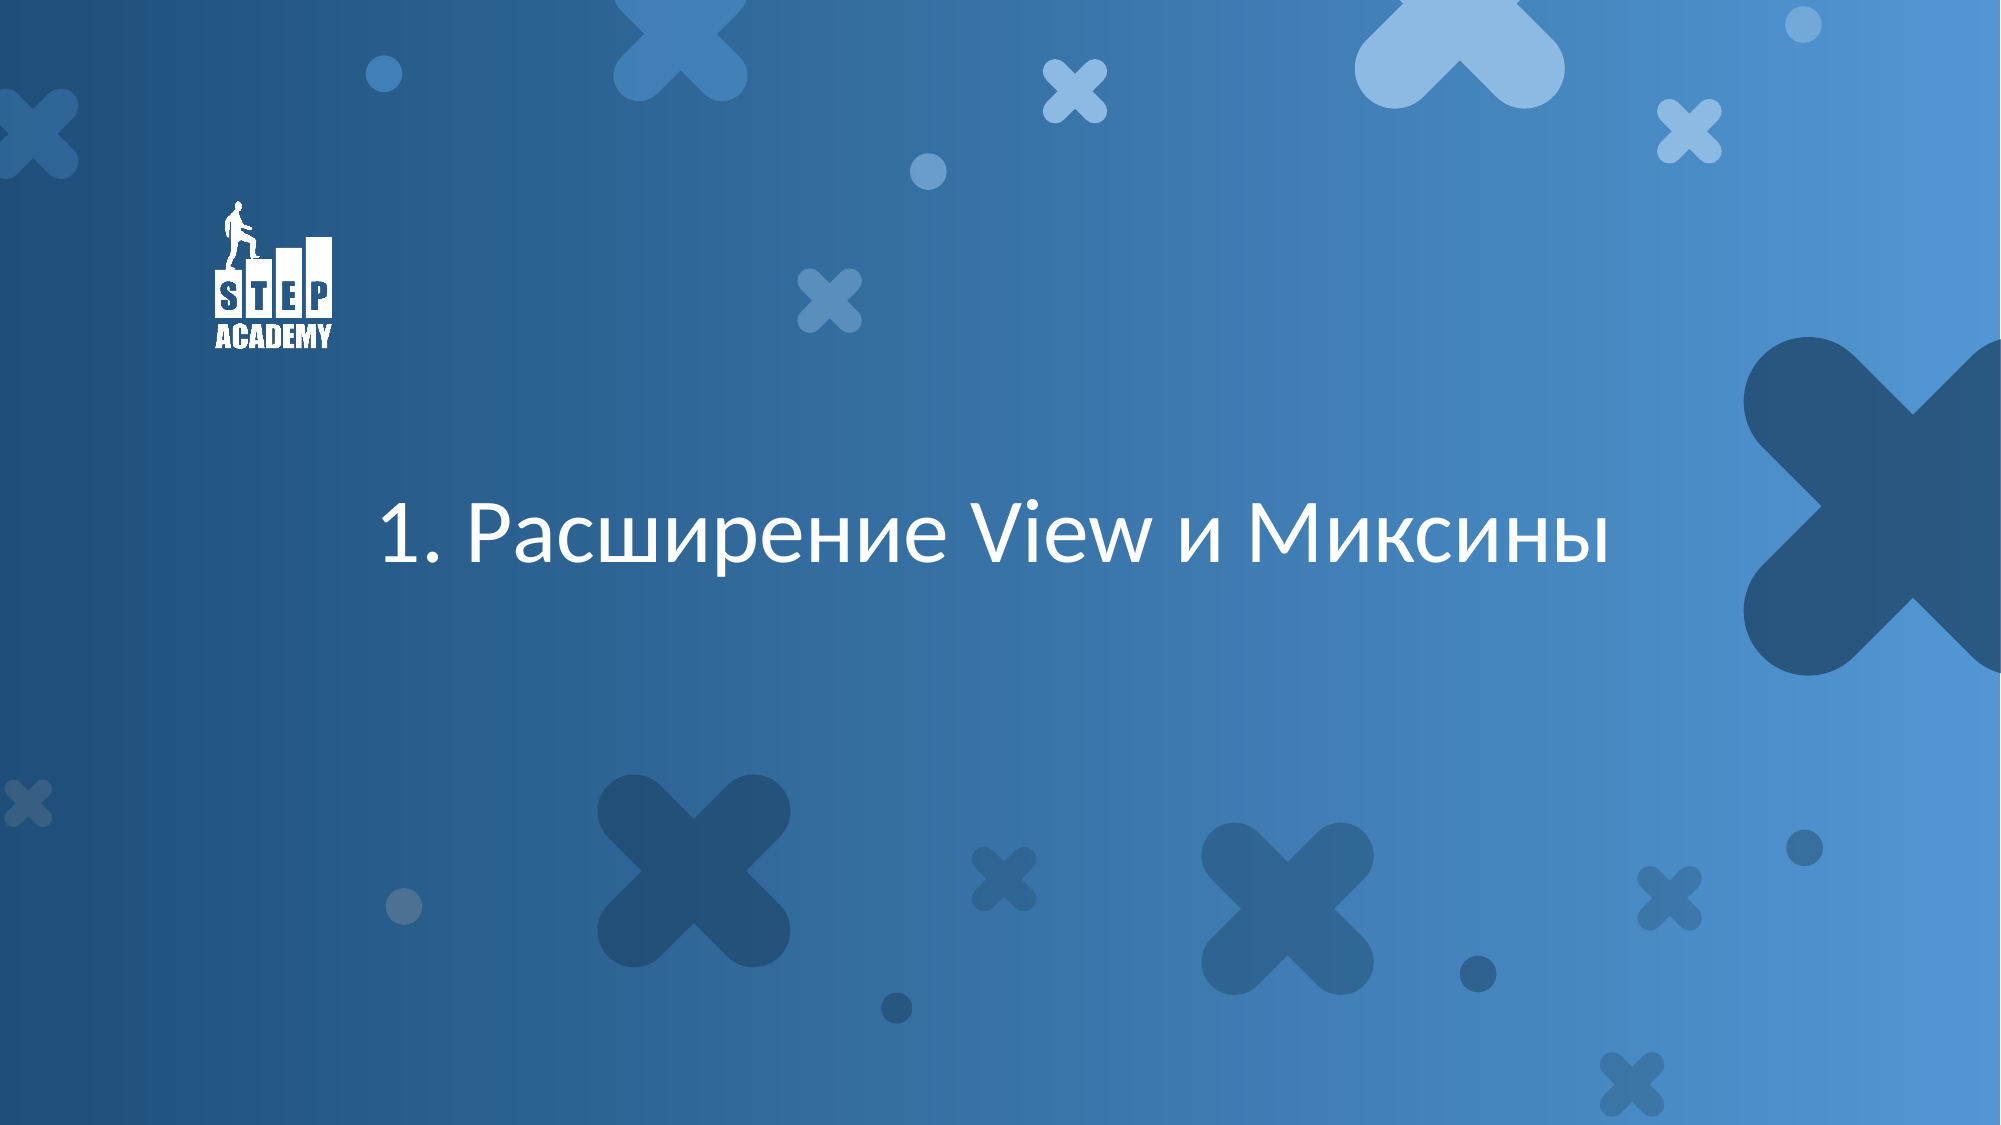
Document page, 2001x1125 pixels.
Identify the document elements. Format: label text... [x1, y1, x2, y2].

title 1. Расширение View и Миксины [208, 197, 1780, 590]
